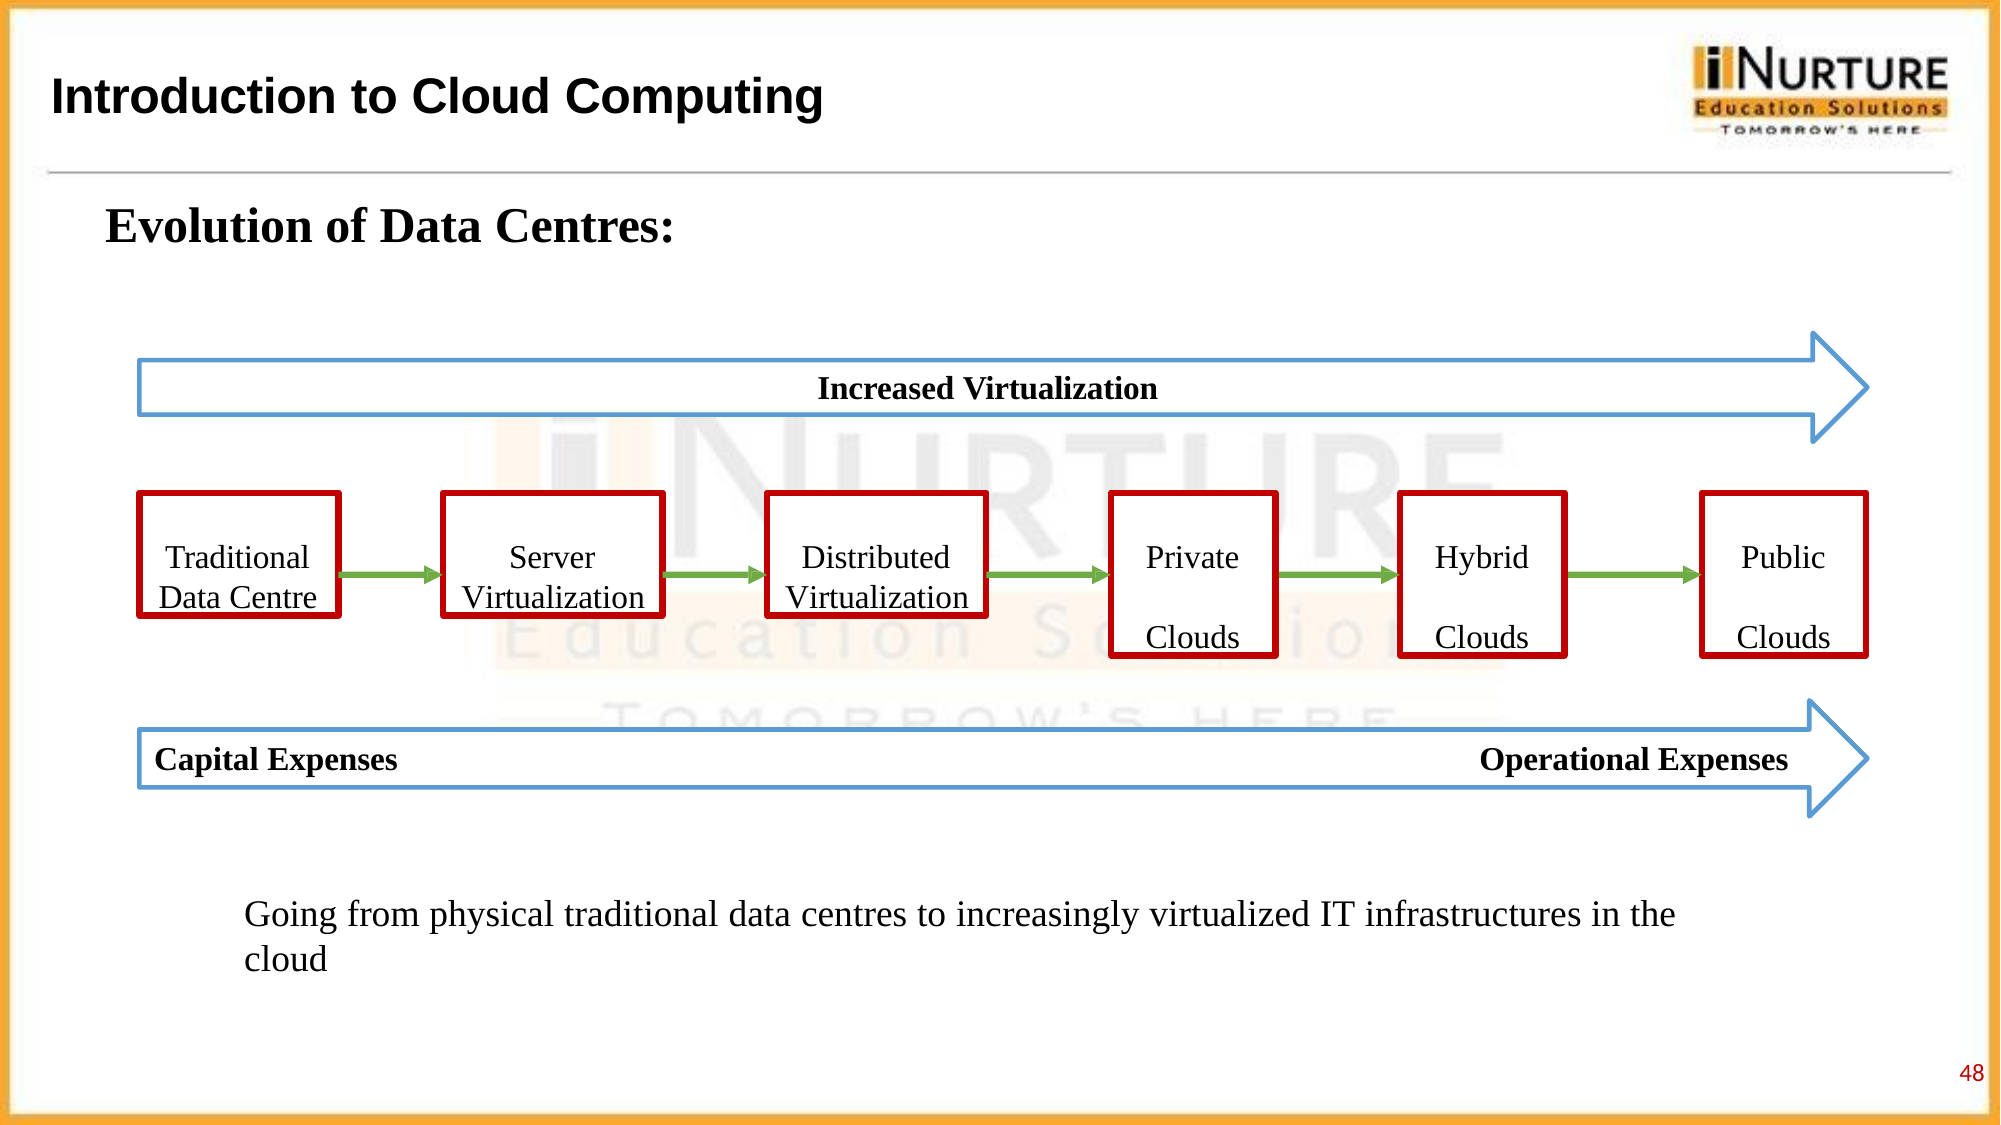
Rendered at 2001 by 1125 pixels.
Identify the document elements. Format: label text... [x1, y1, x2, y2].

text_box Public Clouds [1701, 492, 1867, 656]
text_box Traditional Data Centre [139, 492, 339, 616]
title Introduction to Cloud Computing [48, 61, 825, 251]
text_box Distributed Virtualization [767, 492, 987, 616]
text_box Hybrid Clouds [1399, 492, 1565, 656]
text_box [136, 697, 1870, 819]
picture [0, 0, 2000, 1125]
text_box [136, 330, 1870, 445]
text_box Going from physical traditional data centres to increasingly virtualized IT infrastructures in the cloud [242, 887, 1766, 980]
text_box [1278, 565, 1400, 585]
text_box Evolution of Data Centres: [103, 190, 681, 253]
text_box [338, 565, 443, 585]
text_box [662, 565, 768, 585]
text_box 47 [1953, 1060, 1992, 1087]
text_box [1568, 565, 1702, 585]
text_box Private Clouds [1110, 492, 1276, 656]
text_box [986, 565, 1111, 585]
text_box Server Virtualization [443, 492, 663, 616]
